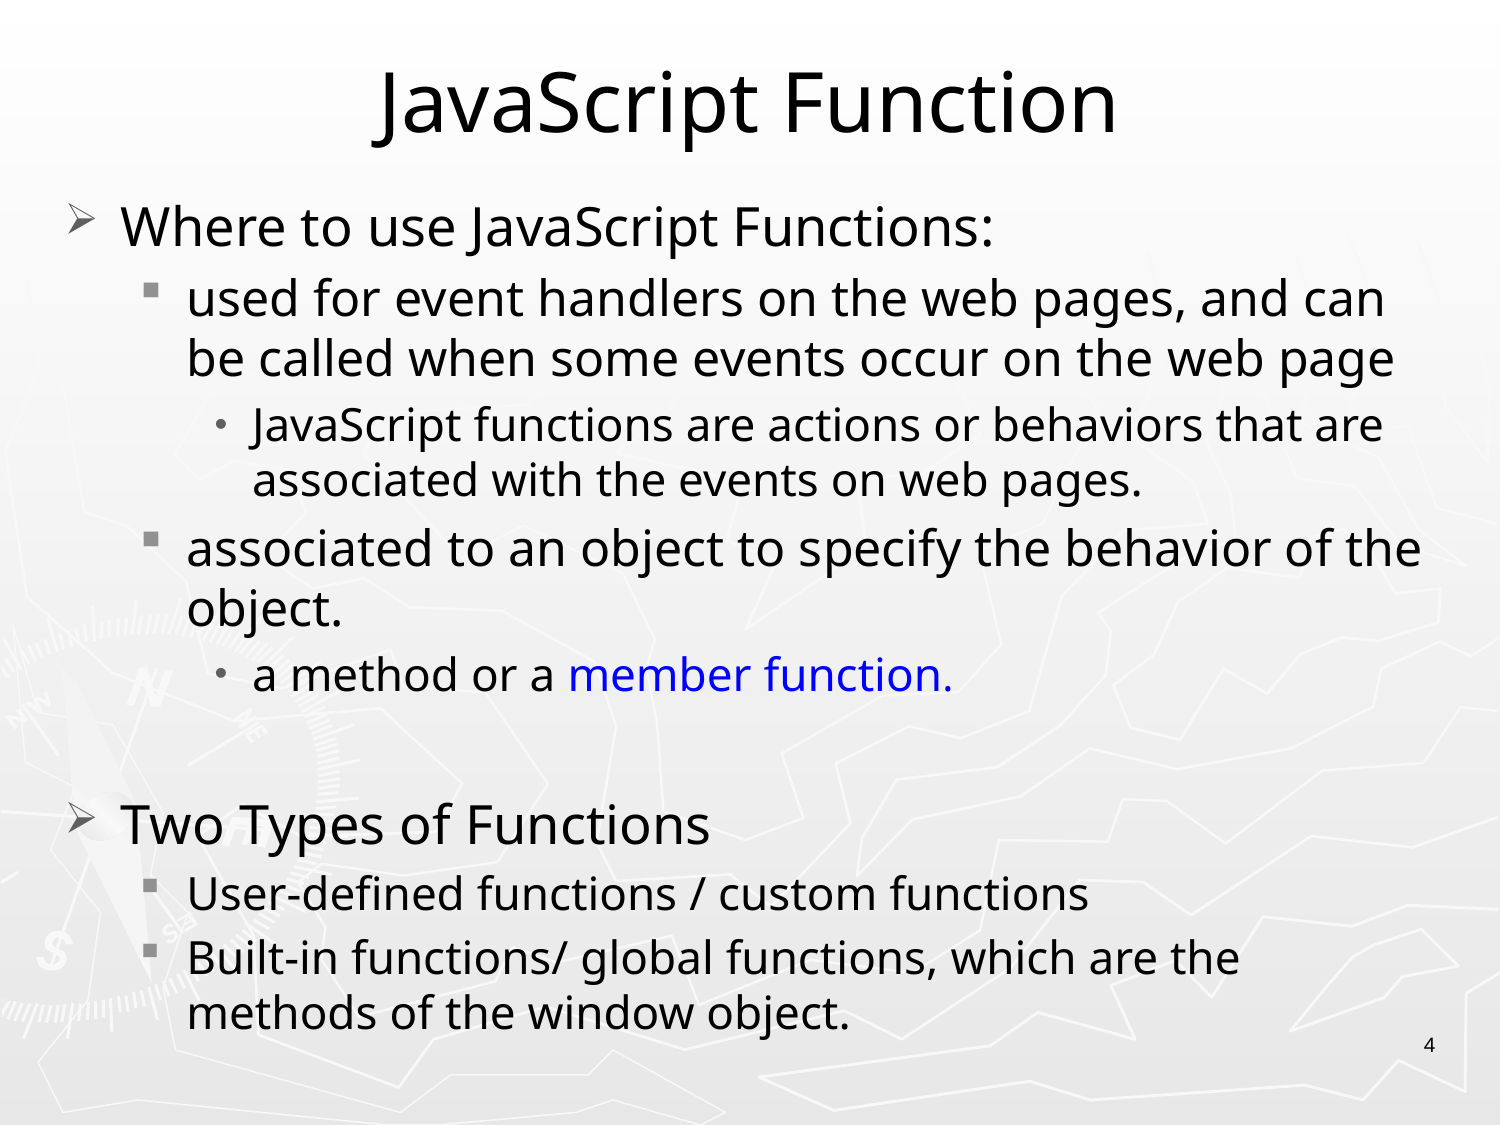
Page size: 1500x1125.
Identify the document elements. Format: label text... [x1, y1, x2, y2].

list Where to use JavaScript Functions: used for event handlers on the web pages, and can be called when some events occur on the web page JavaScript functions are actions or behaviors that are associated with the events on web pages. associated to an object to specify the behavior of the object. a method or a member function. Two Types of Functions User-defined functions / custom functions Built-in functions/ global functions, which are the methods of the window object. [49, 184, 1451, 1001]
slide_number 4 [1074, 1024, 1451, 1103]
title JavaScript Function [49, 37, 1451, 161]
